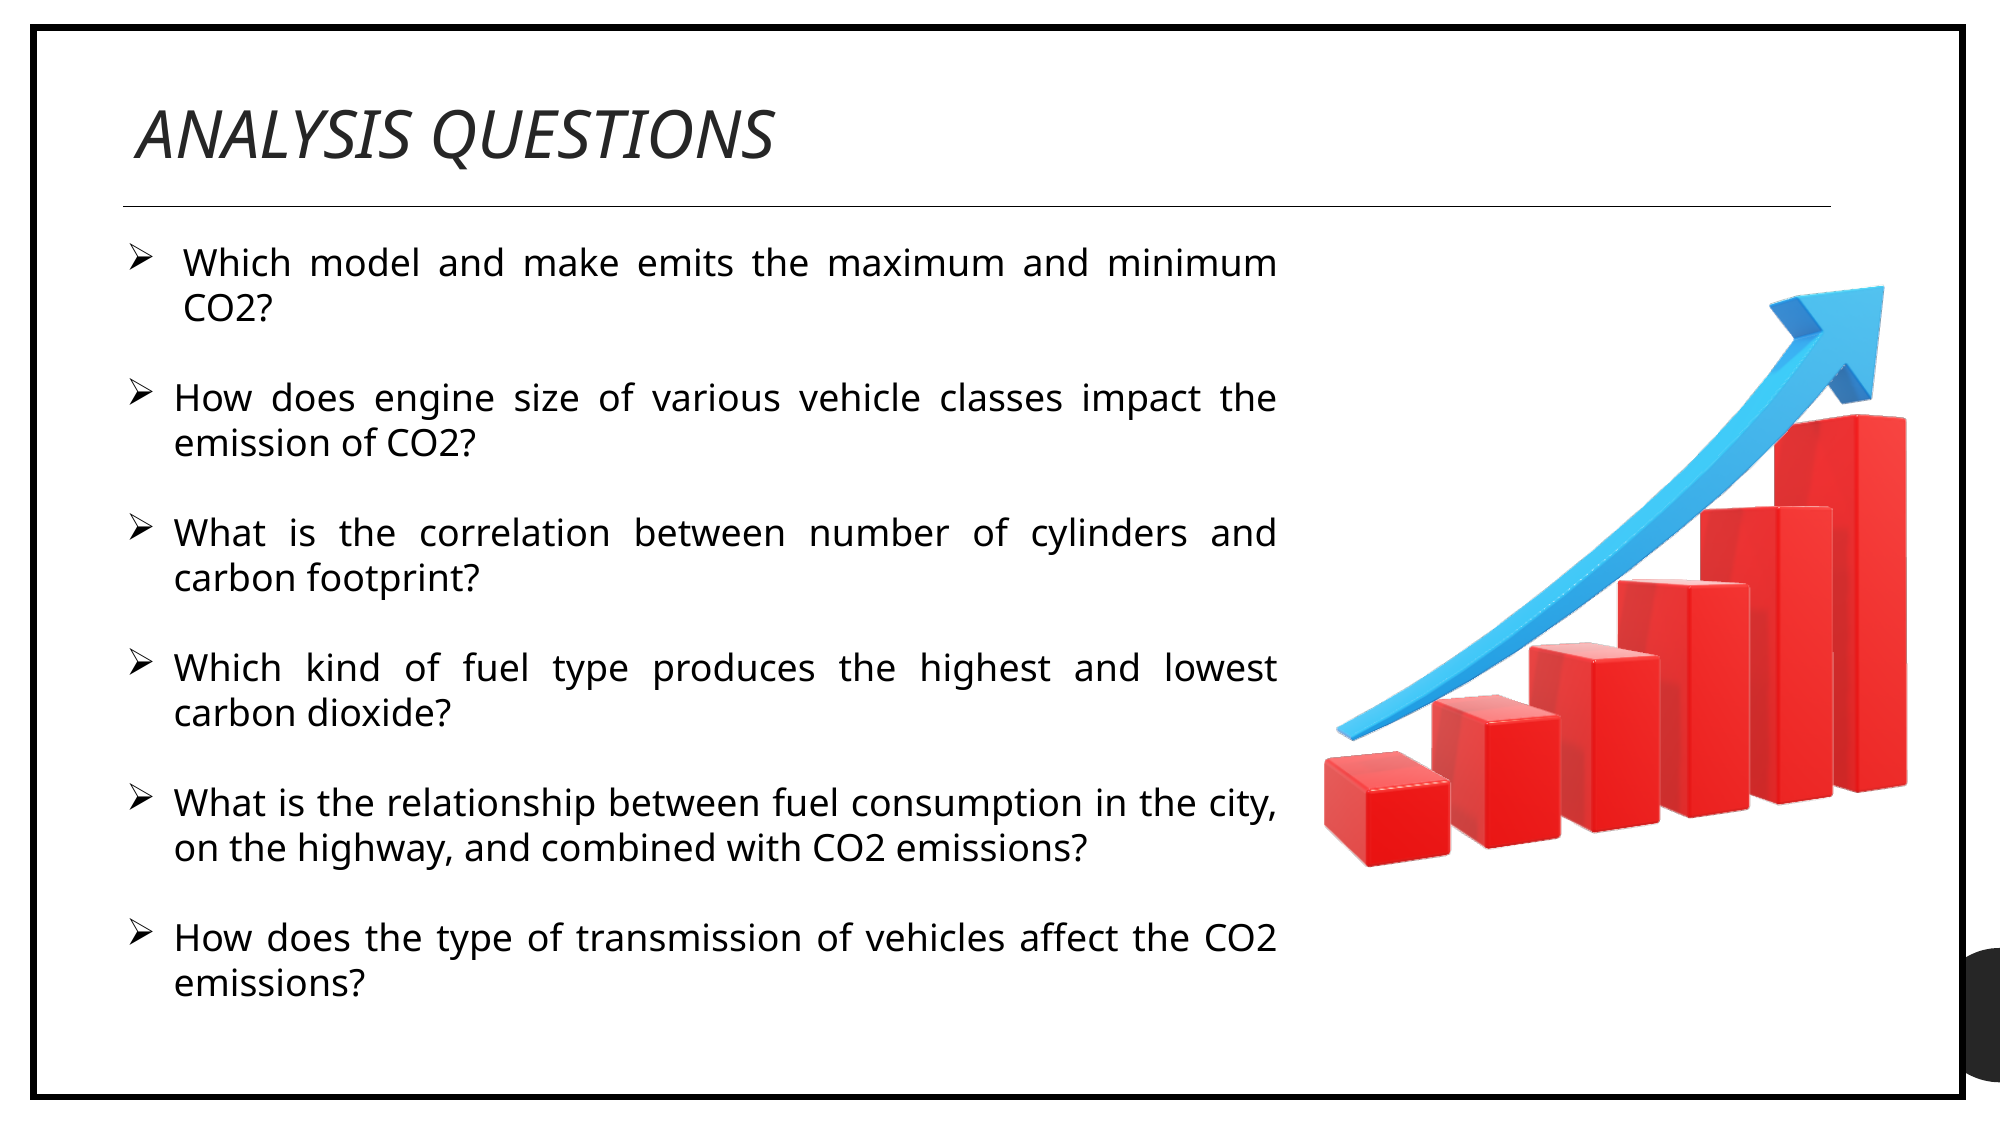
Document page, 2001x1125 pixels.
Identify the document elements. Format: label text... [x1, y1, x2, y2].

text_box [33, 27, 1964, 1098]
list ANALYSIS QUESTIONS [123, 59, 1874, 195]
picture [1323, 190, 1963, 869]
text_box Which model and make emits the maximum and minimum CO2? How does engine size of various vehicle classes impact the emission of CO2? What is the correlation between number of cylinders and carbon footprint? Which kind of fuel type produces the highest and lowest carbon dioxide? What is the relationship between fuel consumption in the city, on the highway, and combined with CO2 emissions? How does the type of transmission of vehicles affect the CO2 emissions? [111, 231, 1294, 1057]
